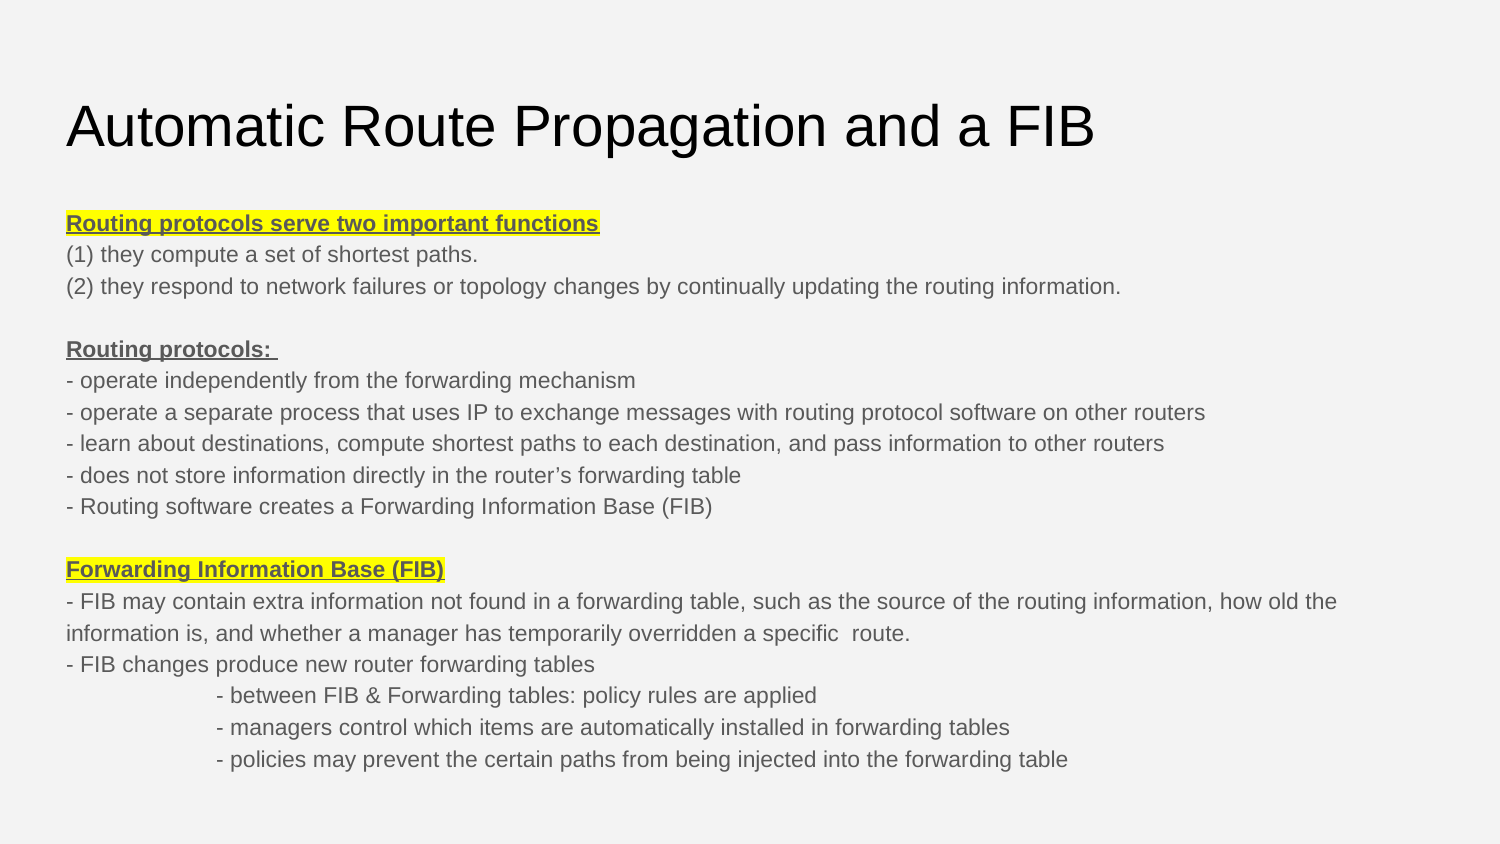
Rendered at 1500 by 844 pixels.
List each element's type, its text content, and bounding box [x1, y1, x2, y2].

title Automatic Route Propagation and a FIB [51, 72, 1449, 167]
list Routing protocols serve two important functions (1) they compute a set of shortest paths. (2) they respond to network failures or topology changes by continually updating the routing information. Routing protocols: - operate independently from the forwarding mechanism - operate a separate process that uses IP to exchange messages with routing protocol software on other routers - learn about destinations, compute shortest paths to each destination, and pass information to other routers - does not store information directly in the router’s forwarding table - Routing software creates a Forwarding Information Base (FIB) Forwarding Information Base (FIB) - FIB may contain extra information not found in a forwarding table, such as the source of the routing information, how old the information is, and whether a manager has temporarily overridden a specific route. - FIB changes produce new router forwarding tables - between FIB & Forwarding tables: policy rules are applied - managers control which items are automatically installed in forwarding tables - policies may prevent the certain paths from being injected into the forwarding table [51, 189, 1449, 750]
